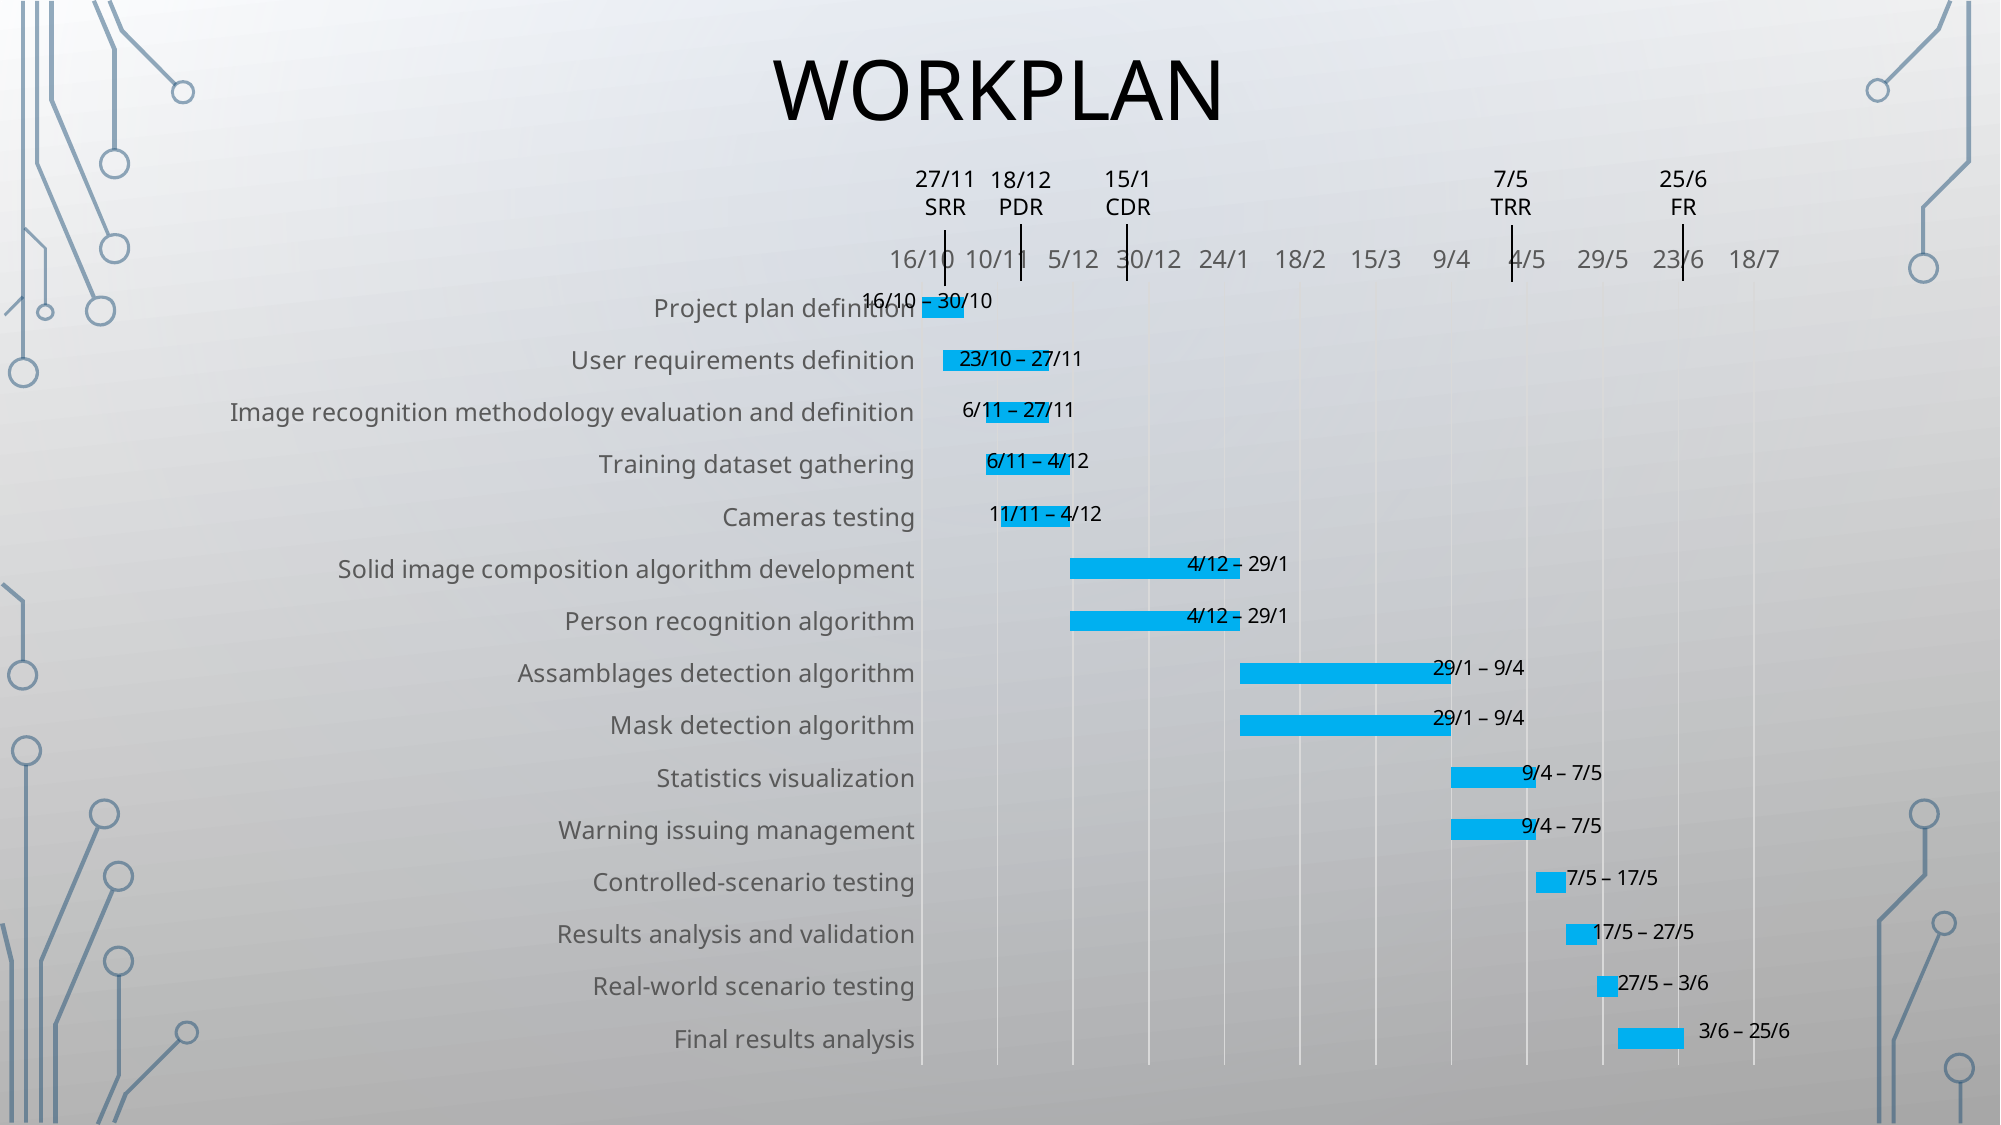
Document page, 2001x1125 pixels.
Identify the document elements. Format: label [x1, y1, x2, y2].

chart [197, 223, 1813, 1083]
text_box [0, 0, 201, 1125]
text_box [1863, 0, 1976, 1124]
picture [201, 0, 2000, 1125]
